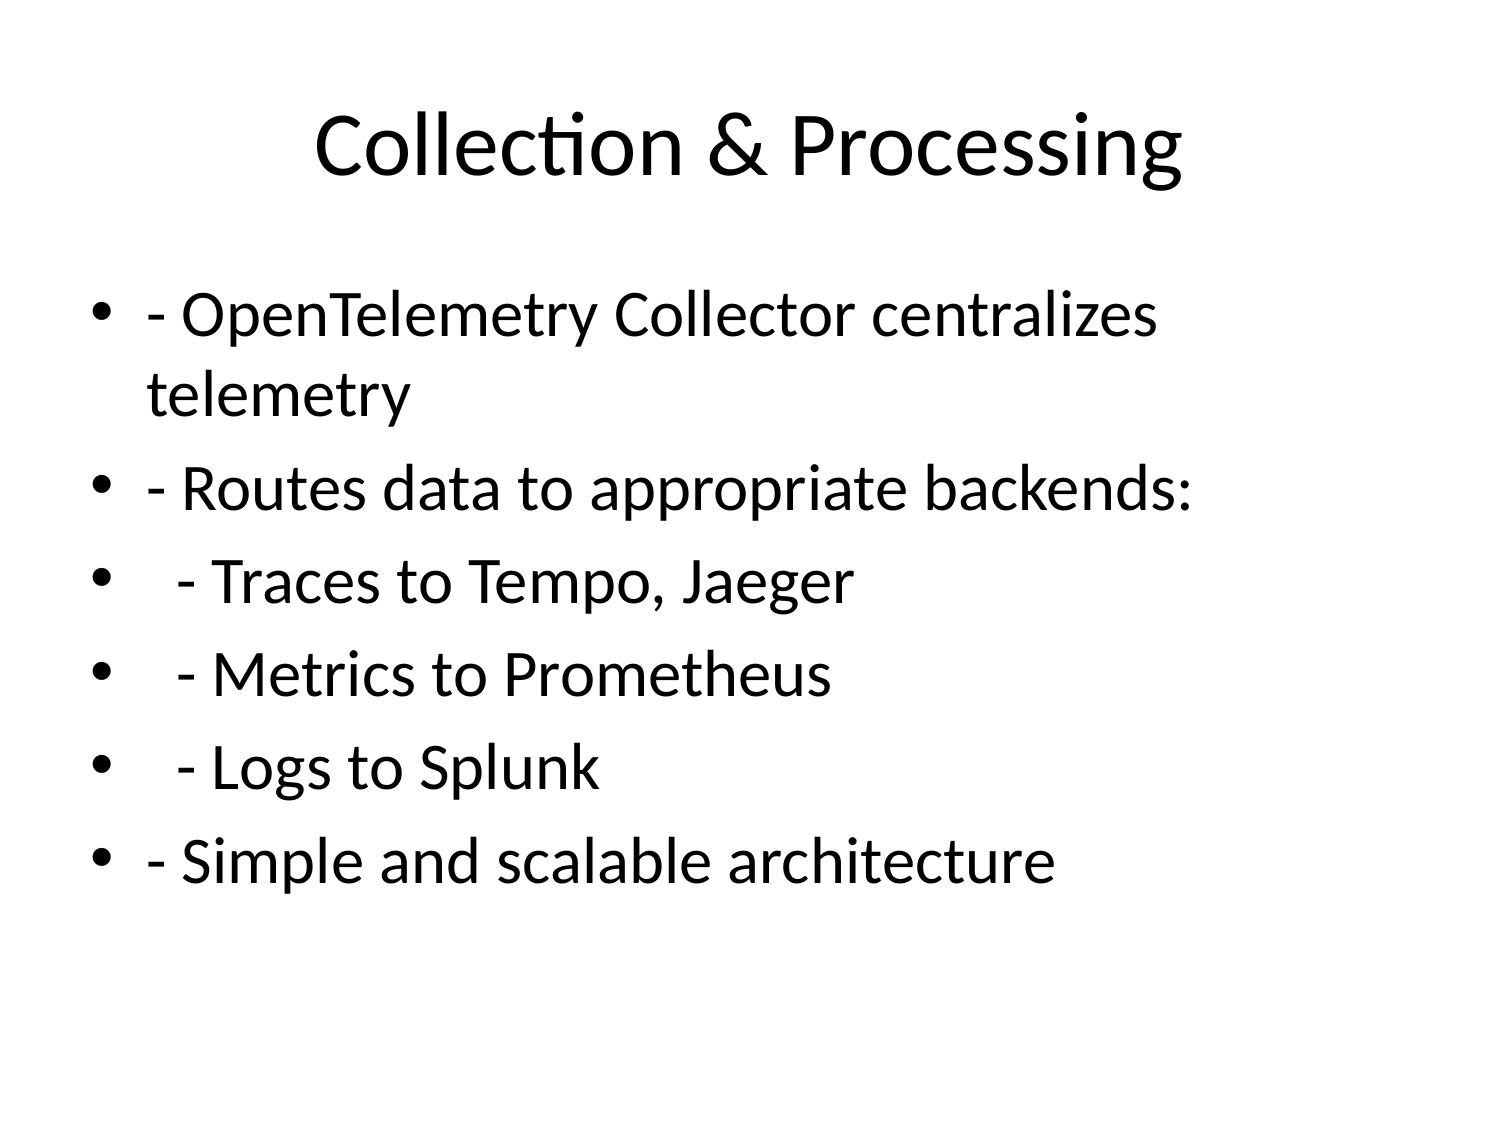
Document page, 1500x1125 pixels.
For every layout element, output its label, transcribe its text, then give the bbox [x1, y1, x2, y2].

list - OpenTelemetry Collector centralizes telemetry - Routes data to appropriate backends: - Traces to Tempo, Jaeger - Metrics to Prometheus - Logs to Splunk - Simple and scalable architecture [75, 262, 1425, 1005]
title Collection & Processing [75, 45, 1425, 233]
